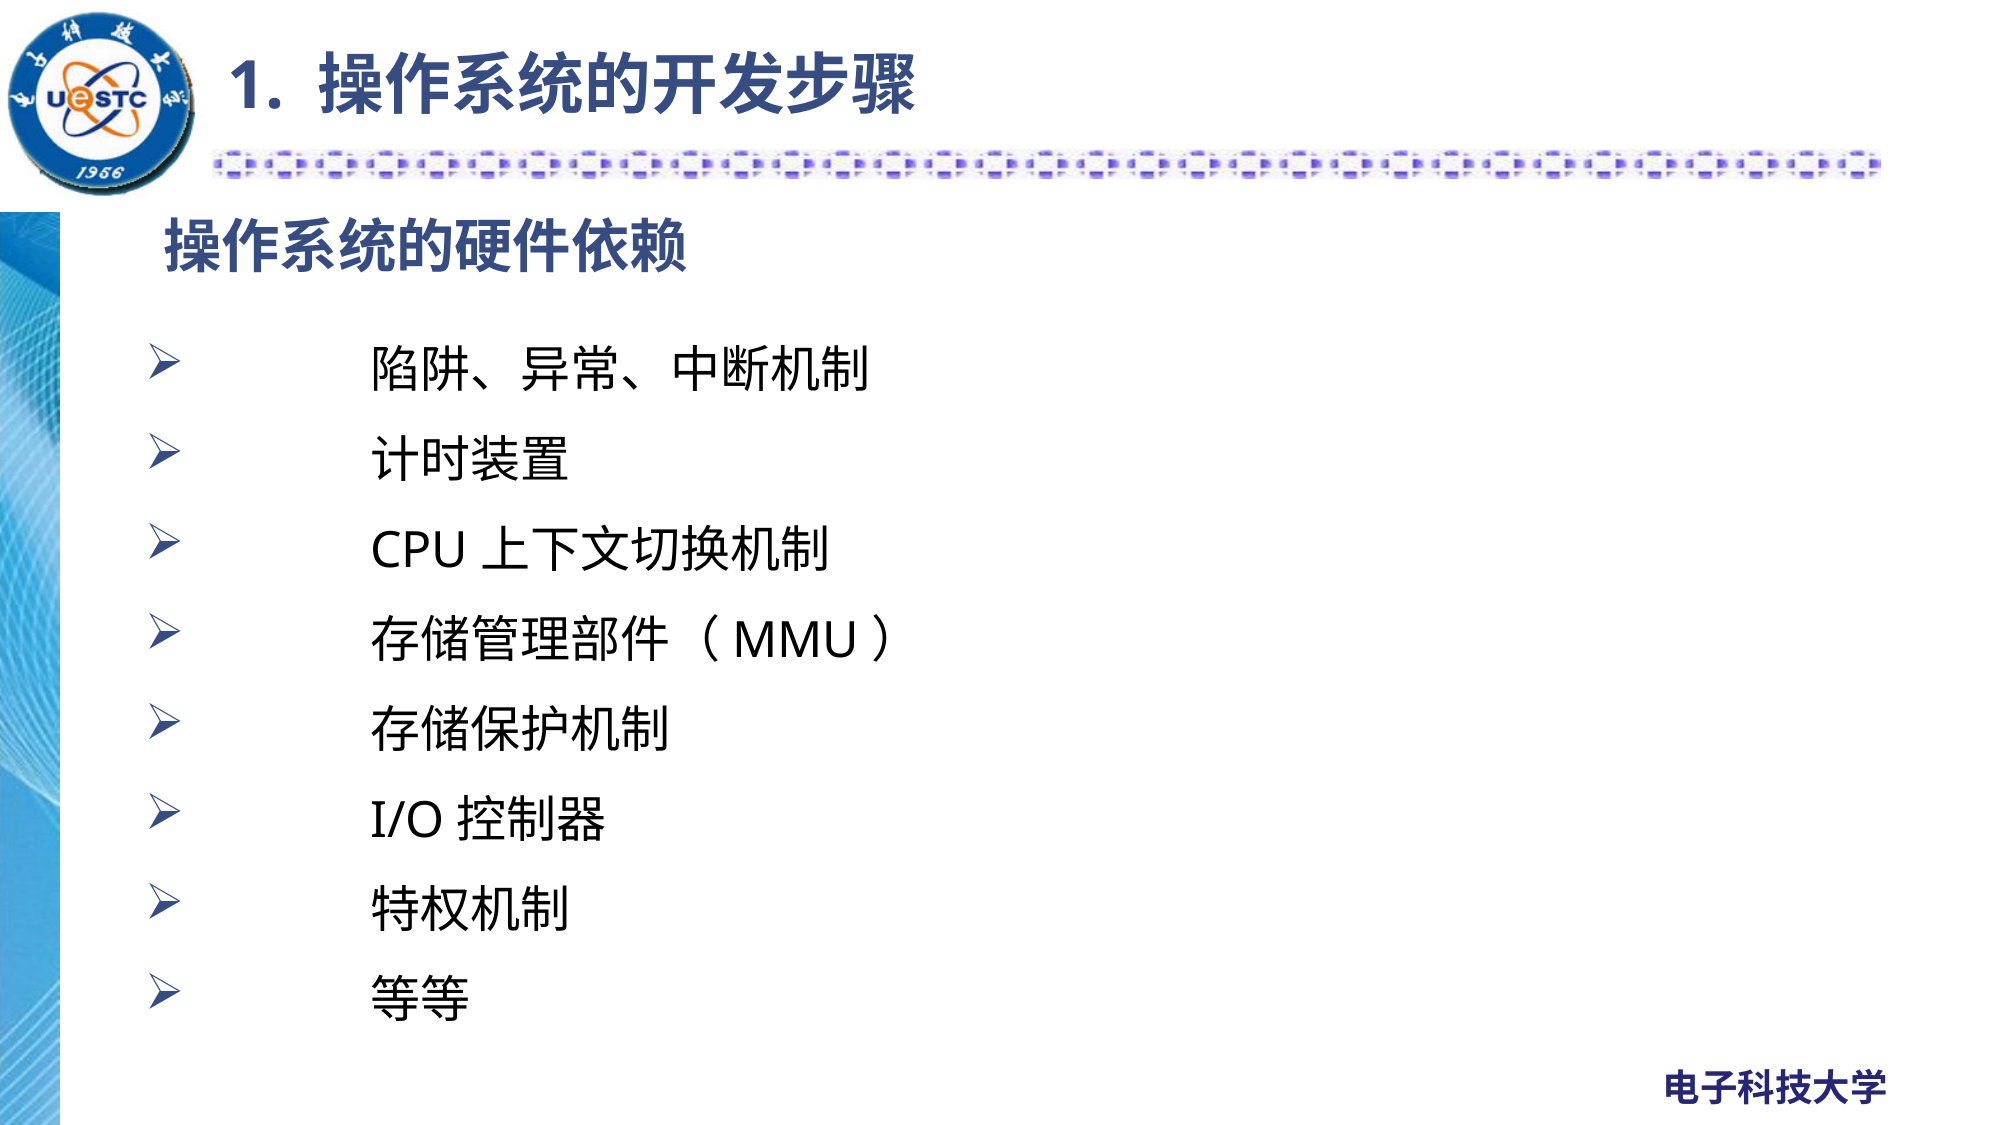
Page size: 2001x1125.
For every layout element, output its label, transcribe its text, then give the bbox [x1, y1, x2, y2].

picture [0, 212, 60, 1125]
list 陷阱、异常、中断机制 计时装置 CPU上下文切换机制 存储管理部件（MMU） 存储保护机制 I/O控制器 特权机制 等等 [122, 300, 1886, 1067]
picture [7, 0, 195, 197]
text_box 1. 操作系统的开发步骤 [212, 43, 1816, 134]
picture [212, 149, 1881, 179]
title 操作系统的硬件依赖 [148, 210, 1780, 300]
